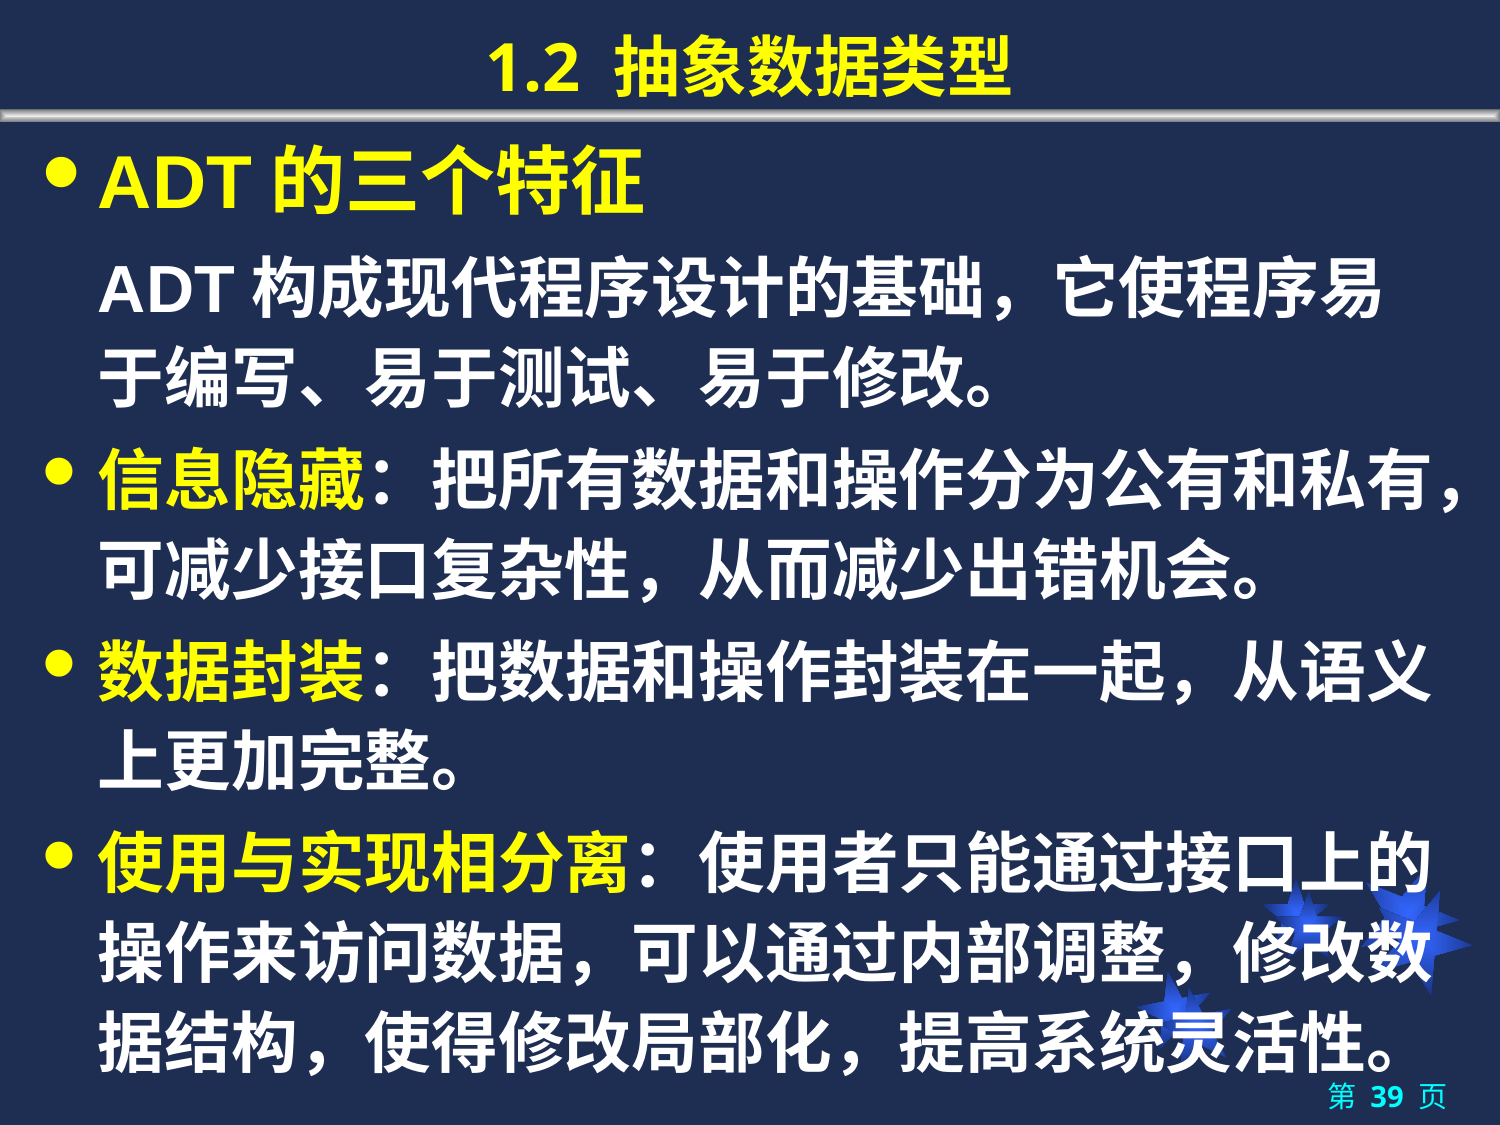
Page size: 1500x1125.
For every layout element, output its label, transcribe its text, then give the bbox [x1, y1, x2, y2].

list ADT的三个特征 ADT构成现代程序设计的基础，它使程序易于编写、易于测试、易于修改。 信息隐藏：把所有数据和操作分为公有和私有，可减少接口复杂性，从而减少出错机会。 数据封装：把数据和操作封装在一起，从语义上更加完整。 使用与实现相分离：使用者只能通过接口上的操作来访问数据，可以通过内部调整，修改数据结构，使得修改局部化，提高系统灵活性。 [26, 126, 1456, 1089]
title 1.2 抽象数据类型 [0, 0, 1500, 113]
slide_number 第 39 页 [1067, 1070, 1463, 1125]
